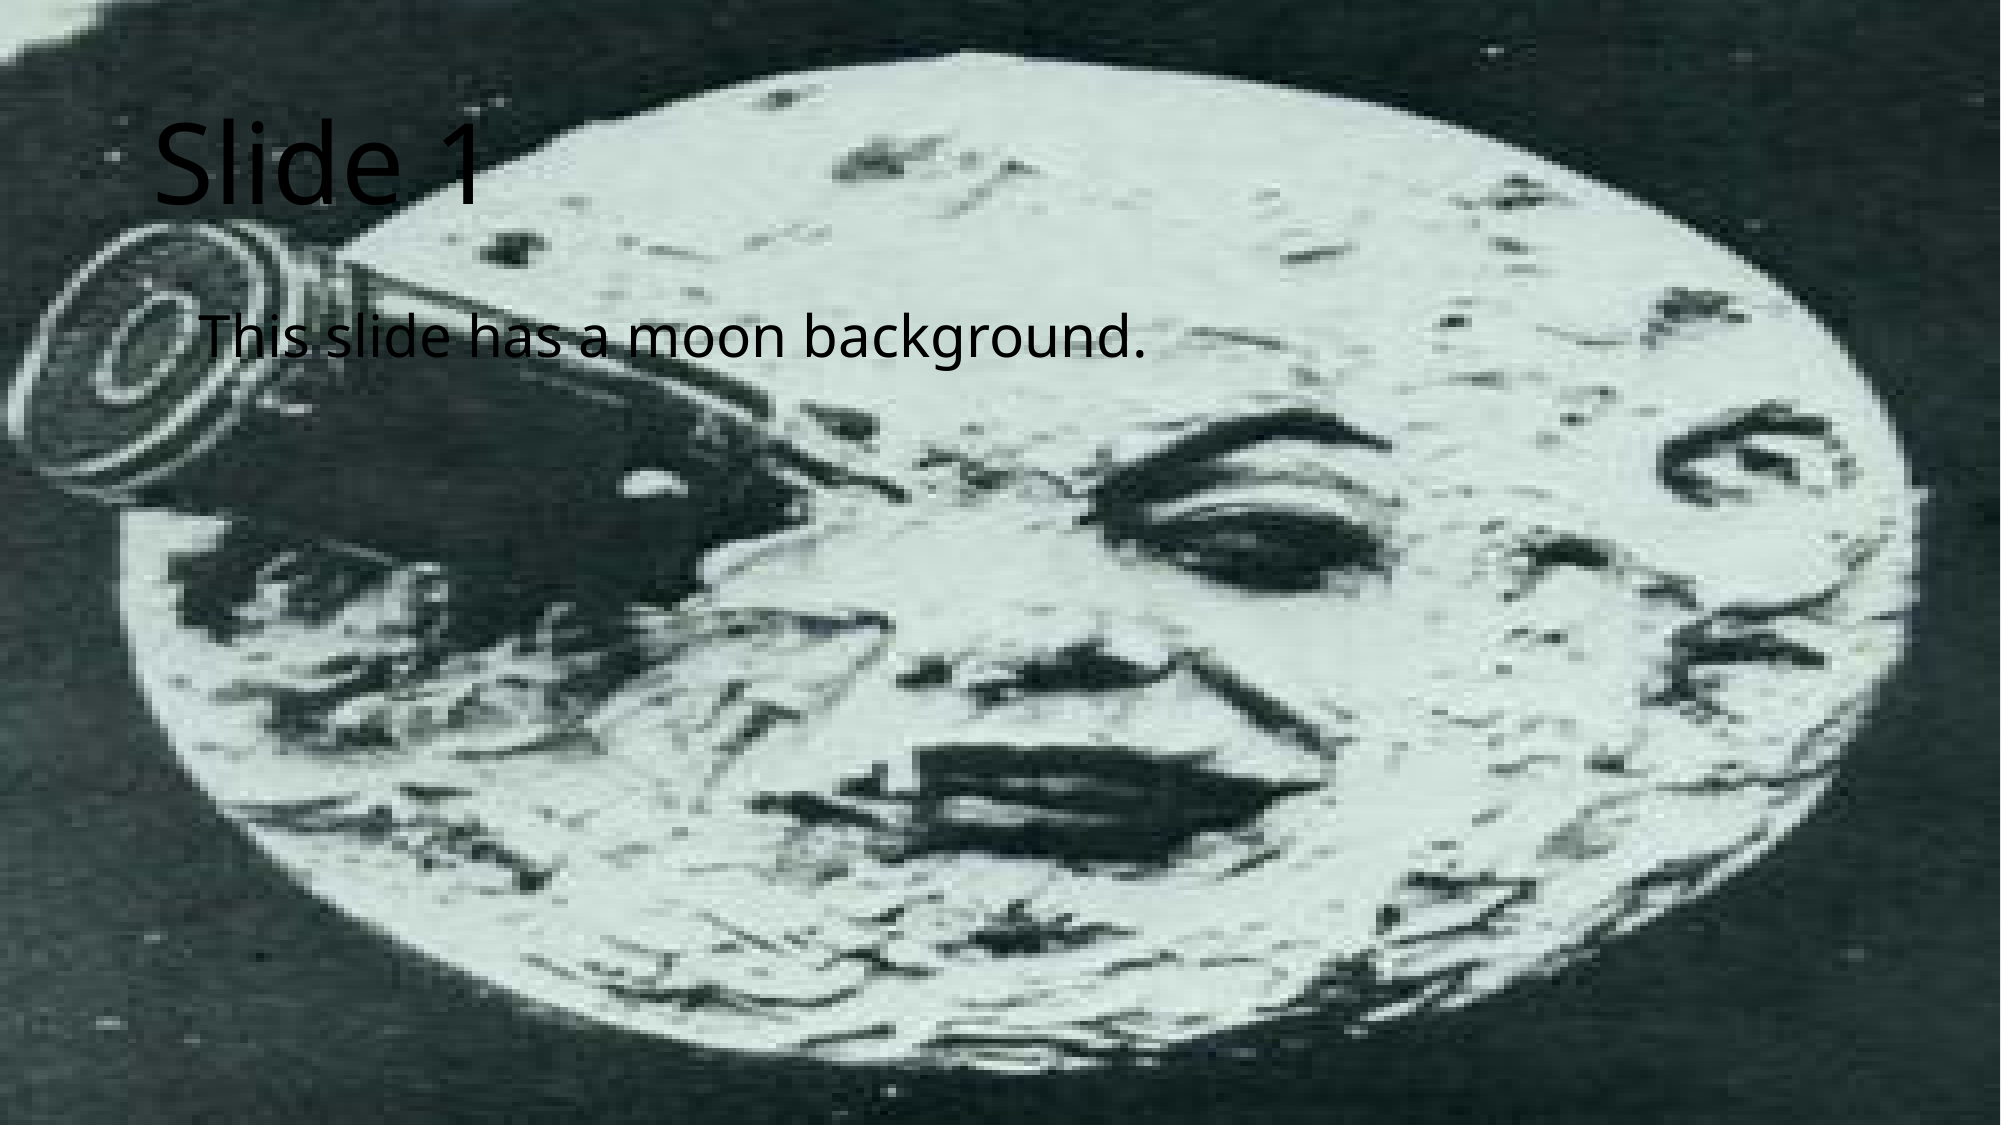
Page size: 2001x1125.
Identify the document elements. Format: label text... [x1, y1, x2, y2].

picture [0, 0, 2001, 1125]
title Slide 1 [137, 59, 1863, 278]
list This slide has a moon background. [183, 299, 1863, 1014]
